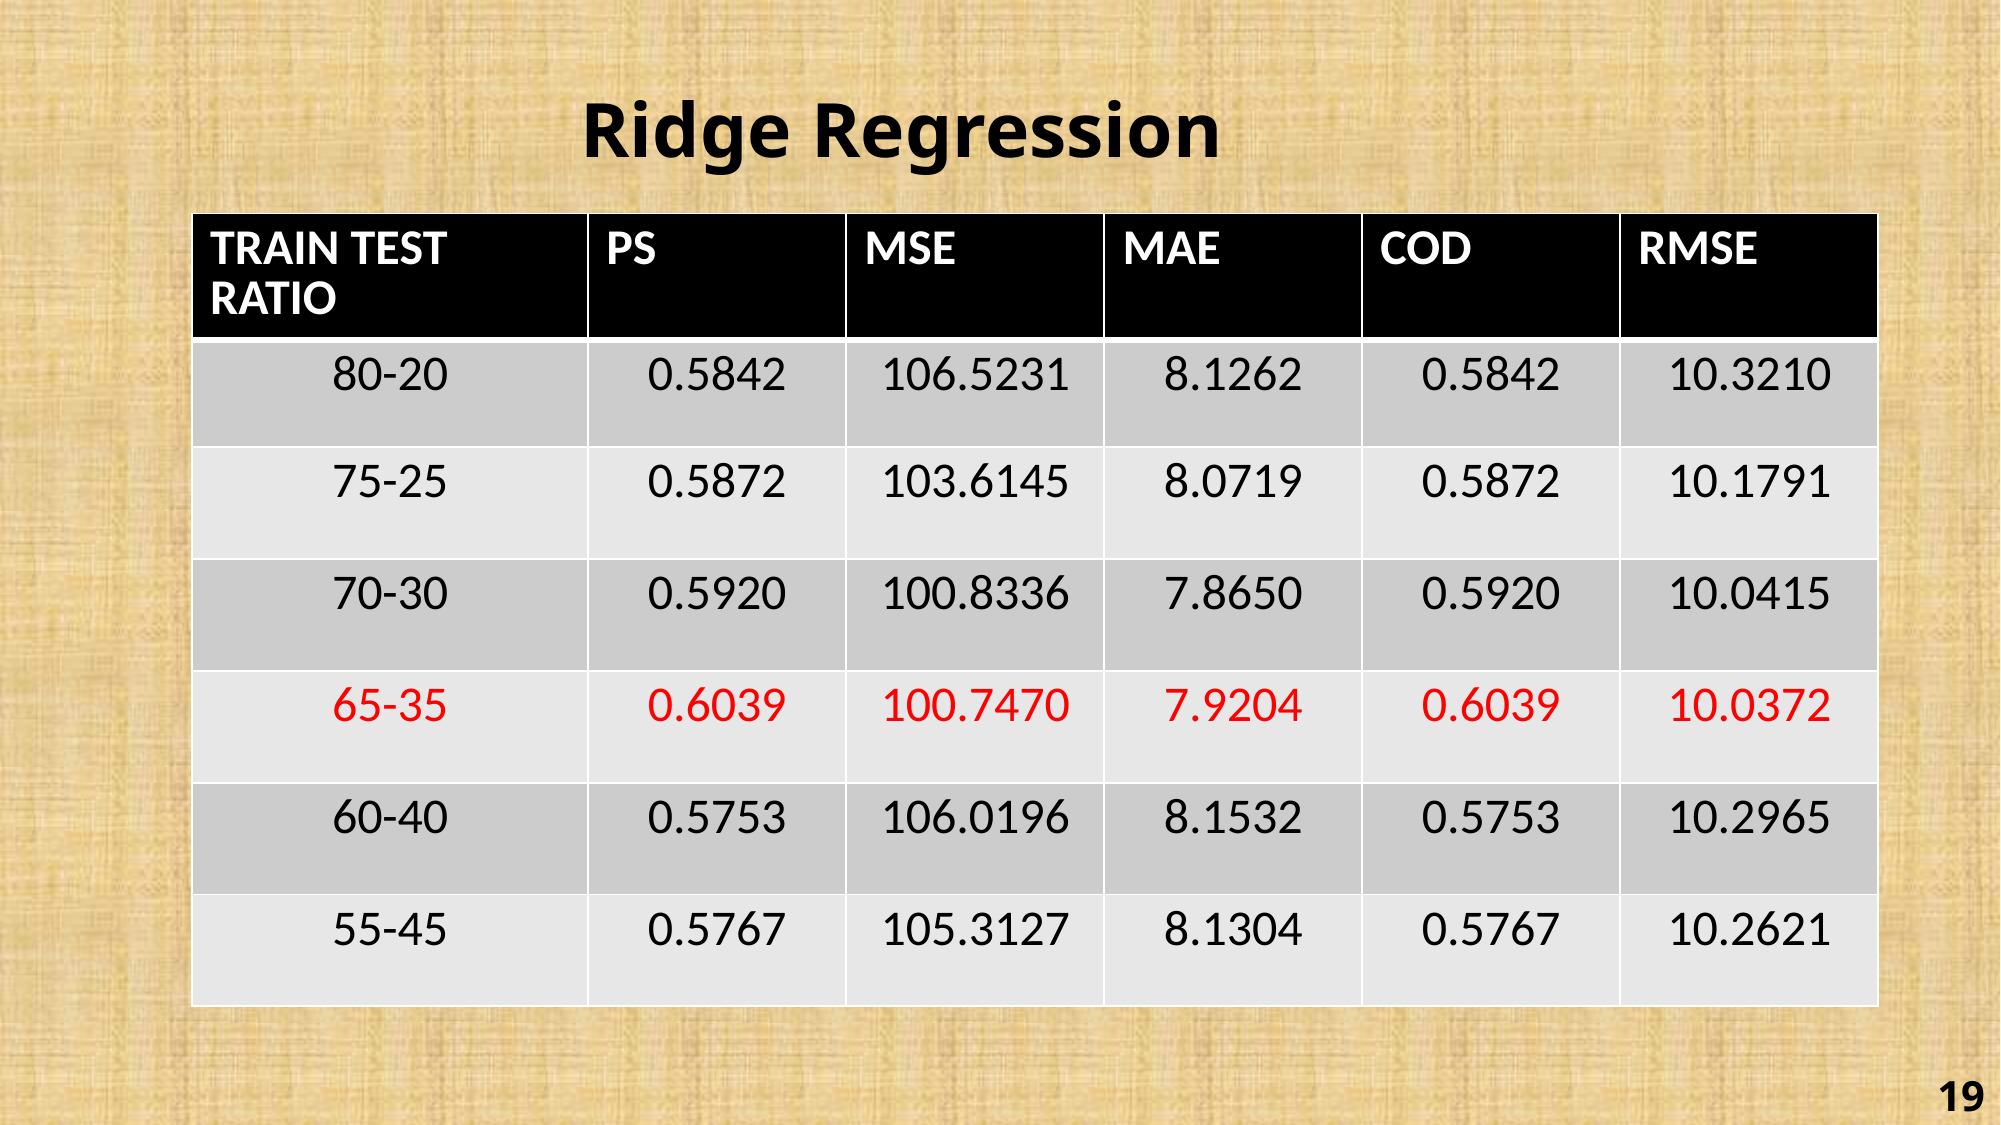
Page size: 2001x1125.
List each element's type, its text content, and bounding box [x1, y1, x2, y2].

table_header MSE [847, 214, 1103, 337]
table_header RMSE [1621, 214, 1877, 337]
table_cell 8.1532 [1105, 784, 1361, 894]
table_cell 106.0196 [847, 784, 1103, 894]
table_cell 100.7470 [847, 672, 1103, 782]
title Ridge Regression [565, 45, 1863, 213]
table_cell 106.5231 [847, 343, 1103, 446]
table_cell 7.9204 [1105, 672, 1361, 782]
table_cell 0.5767 [589, 895, 845, 1005]
table_header MAE [1105, 214, 1361, 337]
table_header TRAIN TEST RATIO [193, 214, 587, 337]
table_cell 105.3127 [847, 895, 1103, 1005]
table_cell 100.8336 [847, 560, 1103, 670]
table_cell 0.6039 [589, 672, 845, 782]
table_cell 70-30 [193, 560, 587, 670]
table_cell 10.0372 [1621, 672, 1877, 782]
table_cell 10.2965 [1621, 784, 1877, 894]
table_cell 0.5920 [589, 560, 845, 670]
table_cell 10.1791 [1621, 448, 1877, 558]
table_cell 8.1304 [1105, 895, 1361, 1005]
table_cell 0.5842 [1363, 343, 1619, 446]
table_header PS [589, 214, 845, 337]
table_cell 8.1262 [1105, 343, 1361, 446]
picture [0, 0, 2001, 1125]
table_cell 0.5842 [589, 343, 845, 446]
slide_number 19 [1550, 1064, 2000, 1125]
table_cell 7.8650 [1105, 560, 1361, 670]
table_cell 0.5753 [1363, 784, 1619, 894]
table_cell 8.0719 [1105, 448, 1361, 558]
table_cell 10.2621 [1621, 895, 1877, 1005]
table_cell 103.6145 [847, 448, 1103, 558]
table_cell 75-25 [193, 448, 587, 558]
table_cell 10.3210 [1621, 343, 1877, 446]
table_cell 10.0415 [1621, 560, 1877, 670]
table_cell 60-40 [193, 784, 587, 894]
table_cell 65-35 [193, 672, 587, 782]
table_header COD [1363, 214, 1619, 337]
table_cell 55-45 [193, 895, 587, 1005]
table_cell 80-20 [193, 343, 587, 446]
table_cell 0.5872 [589, 448, 845, 558]
table_cell 0.5767 [1363, 895, 1619, 1005]
table_cell 0.6039 [1363, 672, 1619, 782]
table_cell 0.5753 [589, 784, 845, 894]
table_cell 0.5872 [1363, 448, 1619, 558]
table_cell 0.5920 [1363, 560, 1619, 670]
